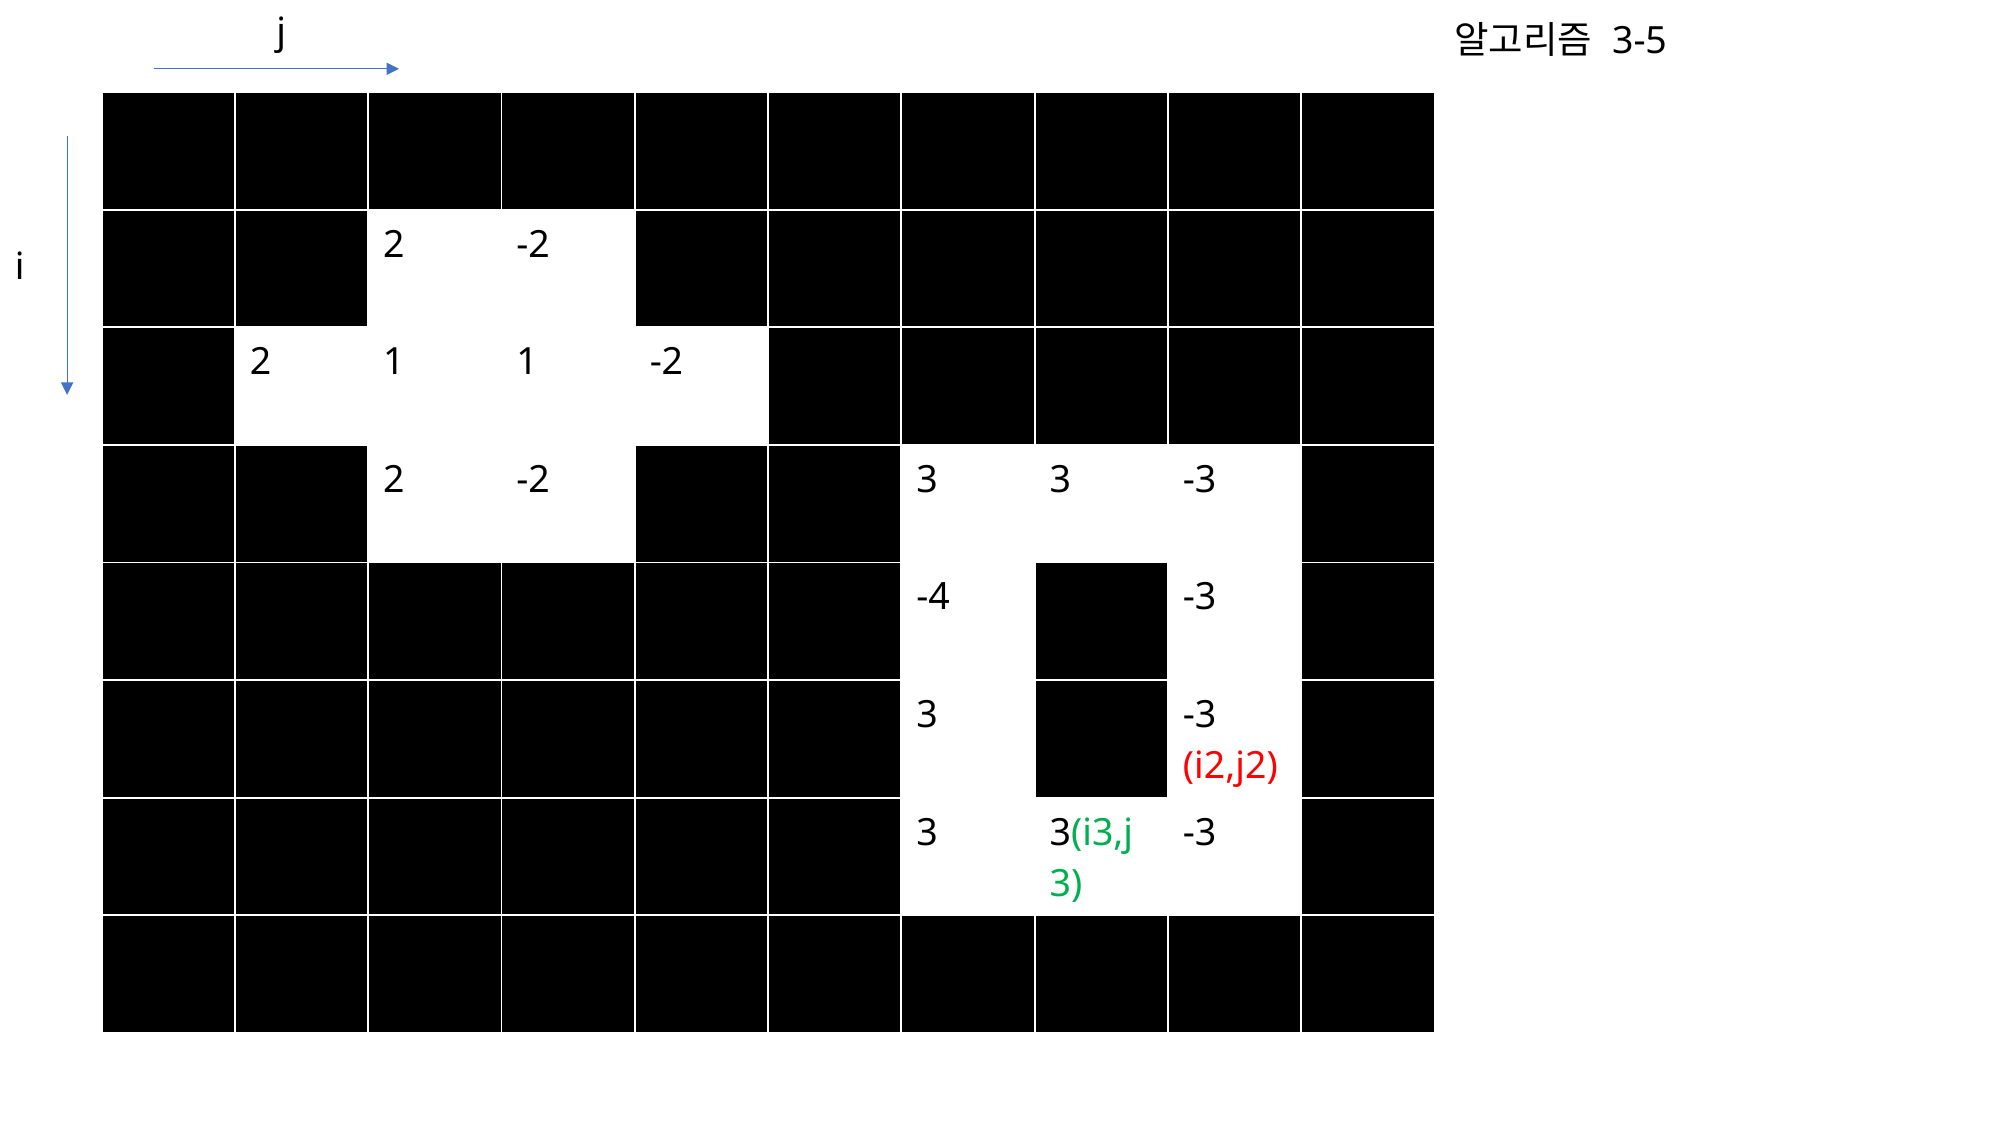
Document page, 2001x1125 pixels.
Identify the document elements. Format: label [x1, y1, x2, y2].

table_cell [369, 799, 501, 914]
table_cell [1169, 328, 1300, 444]
table_cell [502, 211, 634, 326]
table_cell [236, 916, 367, 1032]
table_cell [1169, 916, 1300, 1032]
table_cell [369, 211, 501, 326]
table_cell [769, 799, 900, 914]
table_cell [902, 446, 1034, 562]
table_cell [1302, 916, 1434, 1032]
table_cell [1302, 681, 1434, 797]
table_cell [902, 799, 1034, 914]
table_cell [1036, 681, 1167, 797]
table_cell [636, 211, 767, 326]
table_cell [769, 211, 900, 326]
table_cell [369, 681, 501, 797]
table_cell [636, 446, 767, 562]
table_cell [103, 916, 234, 1032]
table_cell [1036, 446, 1167, 562]
table_cell [103, 799, 234, 914]
table_cell [369, 446, 501, 562]
table_header [236, 93, 367, 209]
table_cell [1036, 916, 1167, 1032]
table_cell [236, 563, 367, 679]
table_cell [1302, 446, 1434, 562]
table_cell [1169, 211, 1300, 326]
text_box [261, 0, 319, 60]
table_cell [636, 681, 767, 797]
table_cell [636, 563, 767, 679]
table_cell [502, 799, 634, 914]
table_cell [769, 328, 900, 444]
table_cell [902, 681, 1034, 797]
table_cell [902, 563, 1034, 679]
table_cell [502, 446, 634, 562]
table_cell [902, 211, 1034, 326]
table_cell [1302, 563, 1434, 679]
table_cell [1302, 799, 1434, 914]
table_cell [1169, 799, 1300, 914]
table_cell [1169, 446, 1300, 562]
table_header [103, 93, 234, 209]
table_cell [502, 681, 634, 797]
table_cell [369, 328, 501, 444]
table_cell [769, 916, 900, 1032]
table_cell [636, 916, 767, 1032]
table_cell [103, 211, 234, 326]
table_cell [369, 563, 501, 679]
table_cell [1169, 681, 1300, 797]
table_cell [1036, 799, 1167, 914]
table_cell [1302, 211, 1434, 326]
table_cell [1036, 328, 1167, 444]
table_cell [103, 328, 234, 444]
table_header [502, 93, 634, 209]
table_header [769, 93, 900, 209]
table_cell [1302, 328, 1434, 444]
text_box [0, 235, 48, 295]
table_cell [236, 211, 367, 326]
table_cell [902, 916, 1034, 1032]
table_cell [902, 328, 1034, 444]
table_header [369, 93, 501, 209]
table_cell [1169, 563, 1300, 679]
table_header [1169, 93, 1300, 209]
table_cell [369, 916, 501, 1032]
table_cell [769, 681, 900, 797]
table_cell [103, 681, 234, 797]
table_cell [103, 563, 234, 679]
table_cell [236, 799, 367, 914]
table_cell [236, 328, 367, 444]
table_cell [636, 328, 767, 444]
table_header [636, 93, 767, 209]
table_cell [502, 328, 634, 444]
table_header [1036, 93, 1167, 209]
table_cell [236, 446, 367, 562]
table_cell [502, 916, 634, 1032]
table_cell [1036, 211, 1167, 326]
table_header [1302, 93, 1434, 209]
table_cell [769, 563, 900, 679]
text_box [1439, 8, 1683, 68]
table_header [902, 93, 1034, 209]
table_cell [1036, 563, 1167, 679]
table_cell [769, 446, 900, 562]
table_cell [103, 446, 234, 562]
table_cell [236, 681, 367, 797]
table_cell [502, 563, 634, 679]
table_cell [636, 799, 767, 914]
